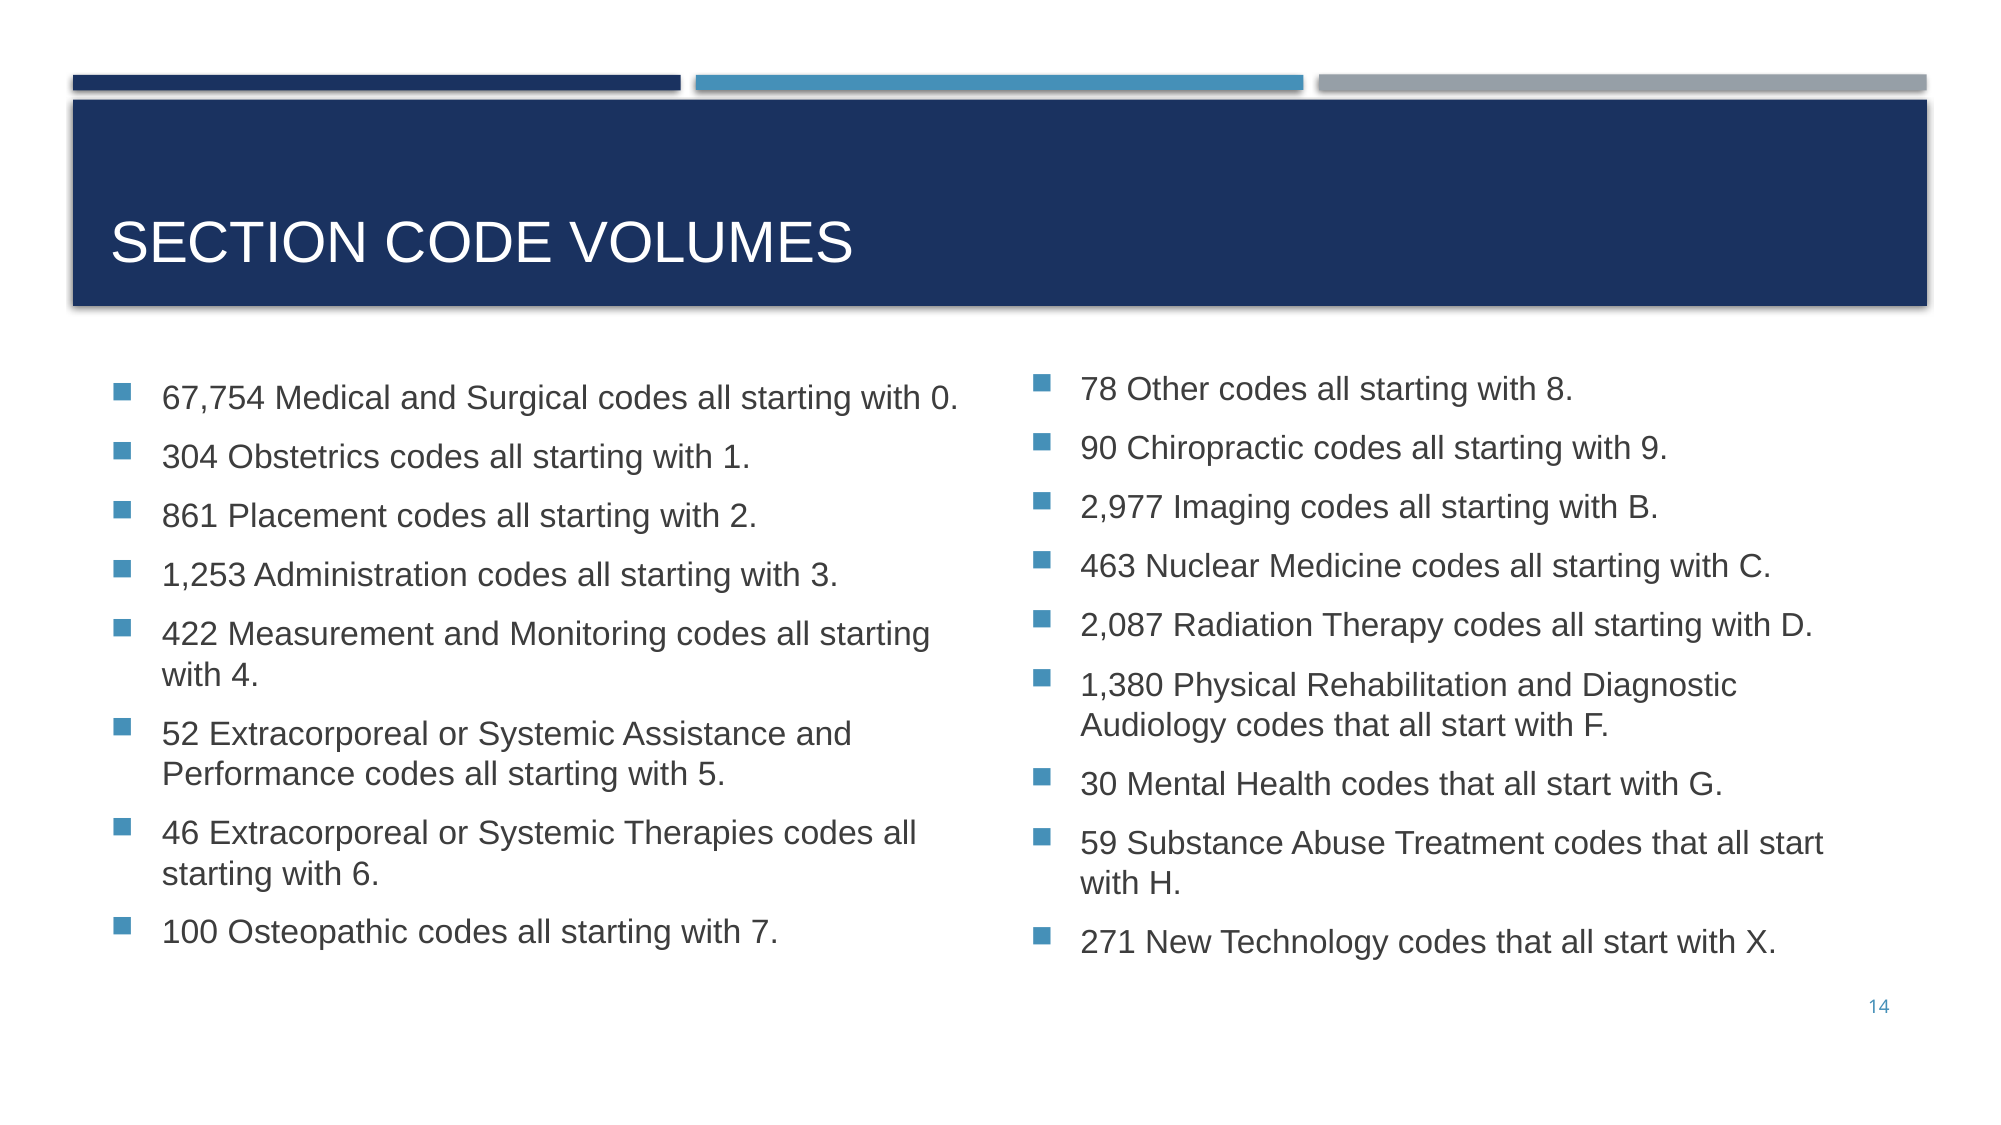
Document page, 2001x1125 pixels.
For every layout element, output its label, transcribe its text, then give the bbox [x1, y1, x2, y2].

slide_number 14 [1732, 977, 1905, 1037]
title Section code volumes [95, 119, 1905, 282]
list 67,754 Medical and Surgical codes all starting with 0. 304 Obstetrics codes all starting with 1. 861 Placement codes all starting with 2. 1,253 Administration codes all starting with 3. 422 Measurement and Monitoring codes all starting with 4. 52 Extracorporeal or Systemic Assistance and Performance codes all starting with 5. 46 Extracorporeal or Systemic Therapies codes all starting with 6. 100 Osteopathic codes all starting with 7. [95, 365, 985, 962]
list 78 Other codes all starting with 8. 90 Chiropractic codes all starting with 9. 2,977 Imaging codes all starting with B. 463 Nuclear Medicine codes all starting with C. 2,087 Radiation Therapy codes all starting with D. 1,380 Physical Rehabilitation and Diagnostic Audiology codes that all start with F. 30 Mental Health codes that all start with G. 59 Substance Abuse Treatment codes that all start with H. 271 New Technology codes that all start with X. [1015, 365, 1905, 962]
